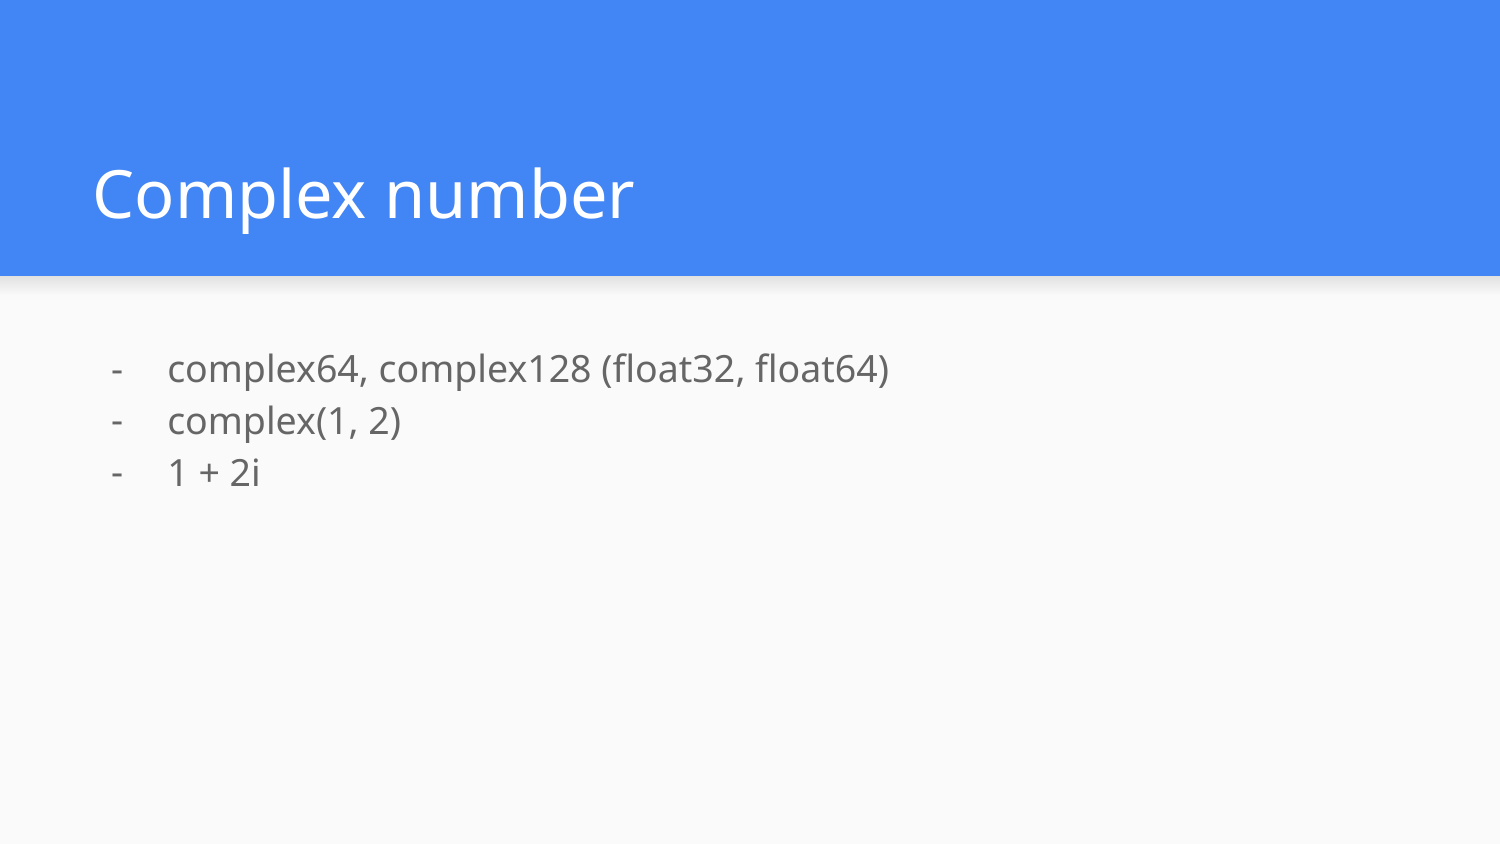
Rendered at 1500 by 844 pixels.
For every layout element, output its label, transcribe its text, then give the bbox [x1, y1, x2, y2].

title Complex number [77, 121, 1427, 248]
text_box [702, 323, 1427, 760]
text_box complex64, complex128 (float32, float64) complex(1, 2) 1 + 2i [77, 323, 1400, 749]
